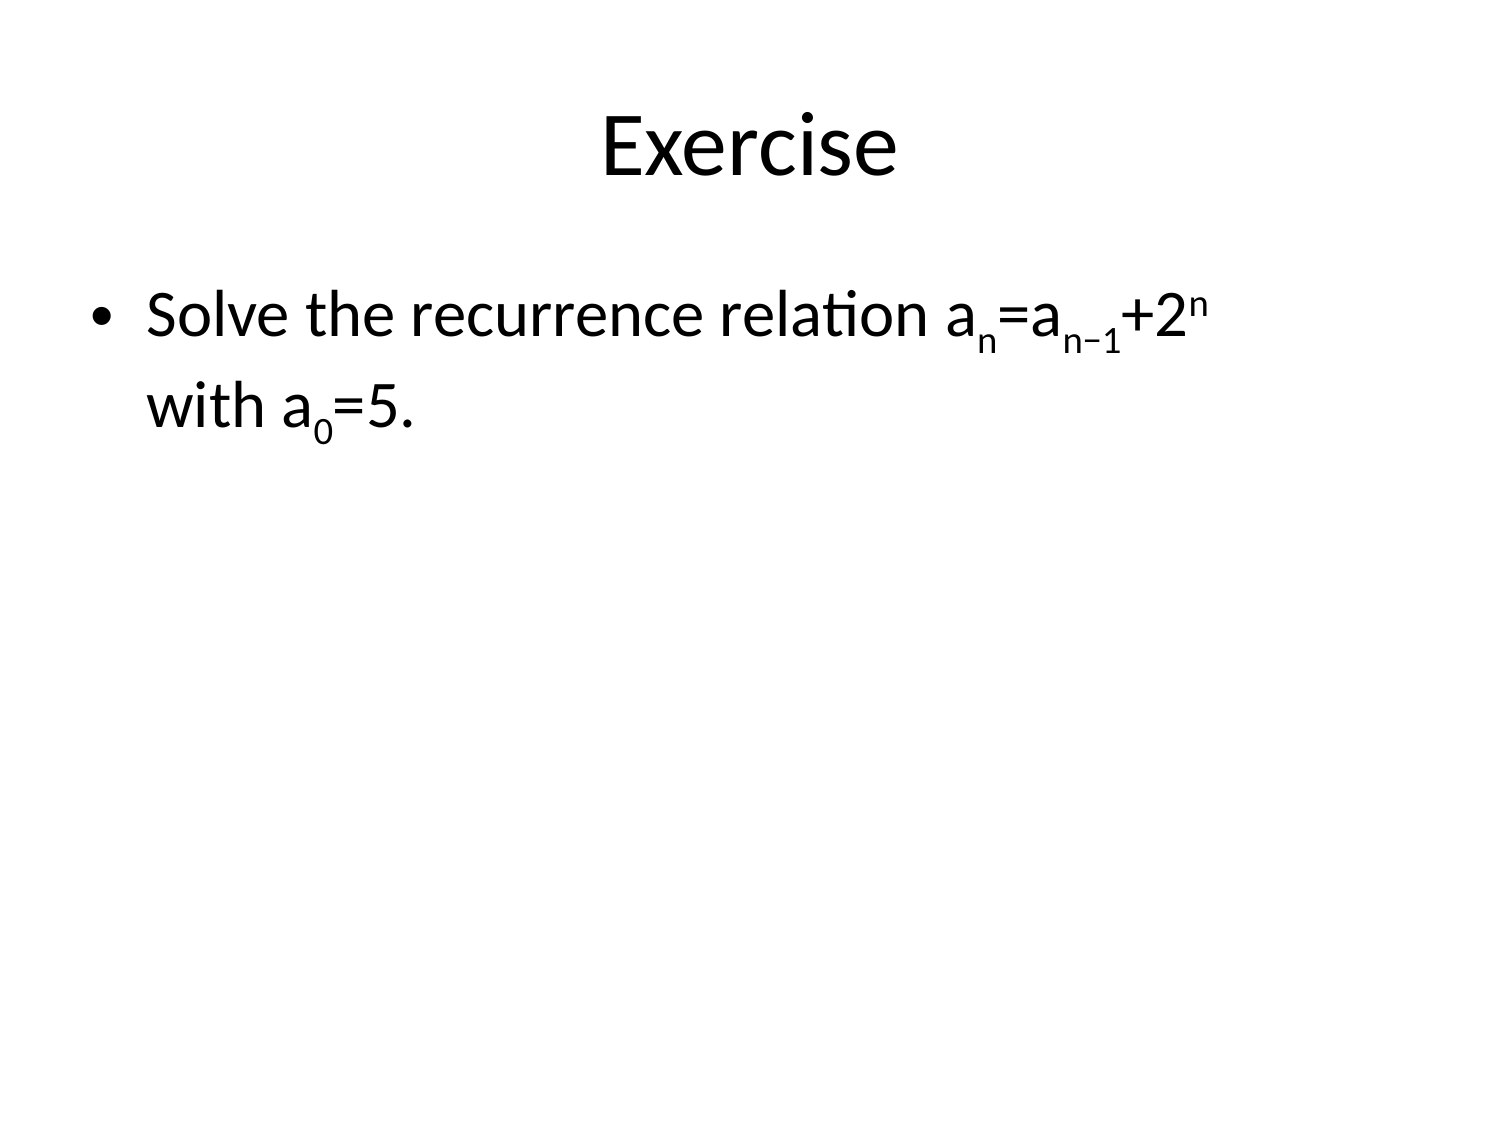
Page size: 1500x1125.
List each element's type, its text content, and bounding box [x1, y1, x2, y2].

title Exercise [75, 45, 1425, 233]
list Solve the recurrence relation an=an−1+2n with a0=5. [75, 262, 1425, 1005]
